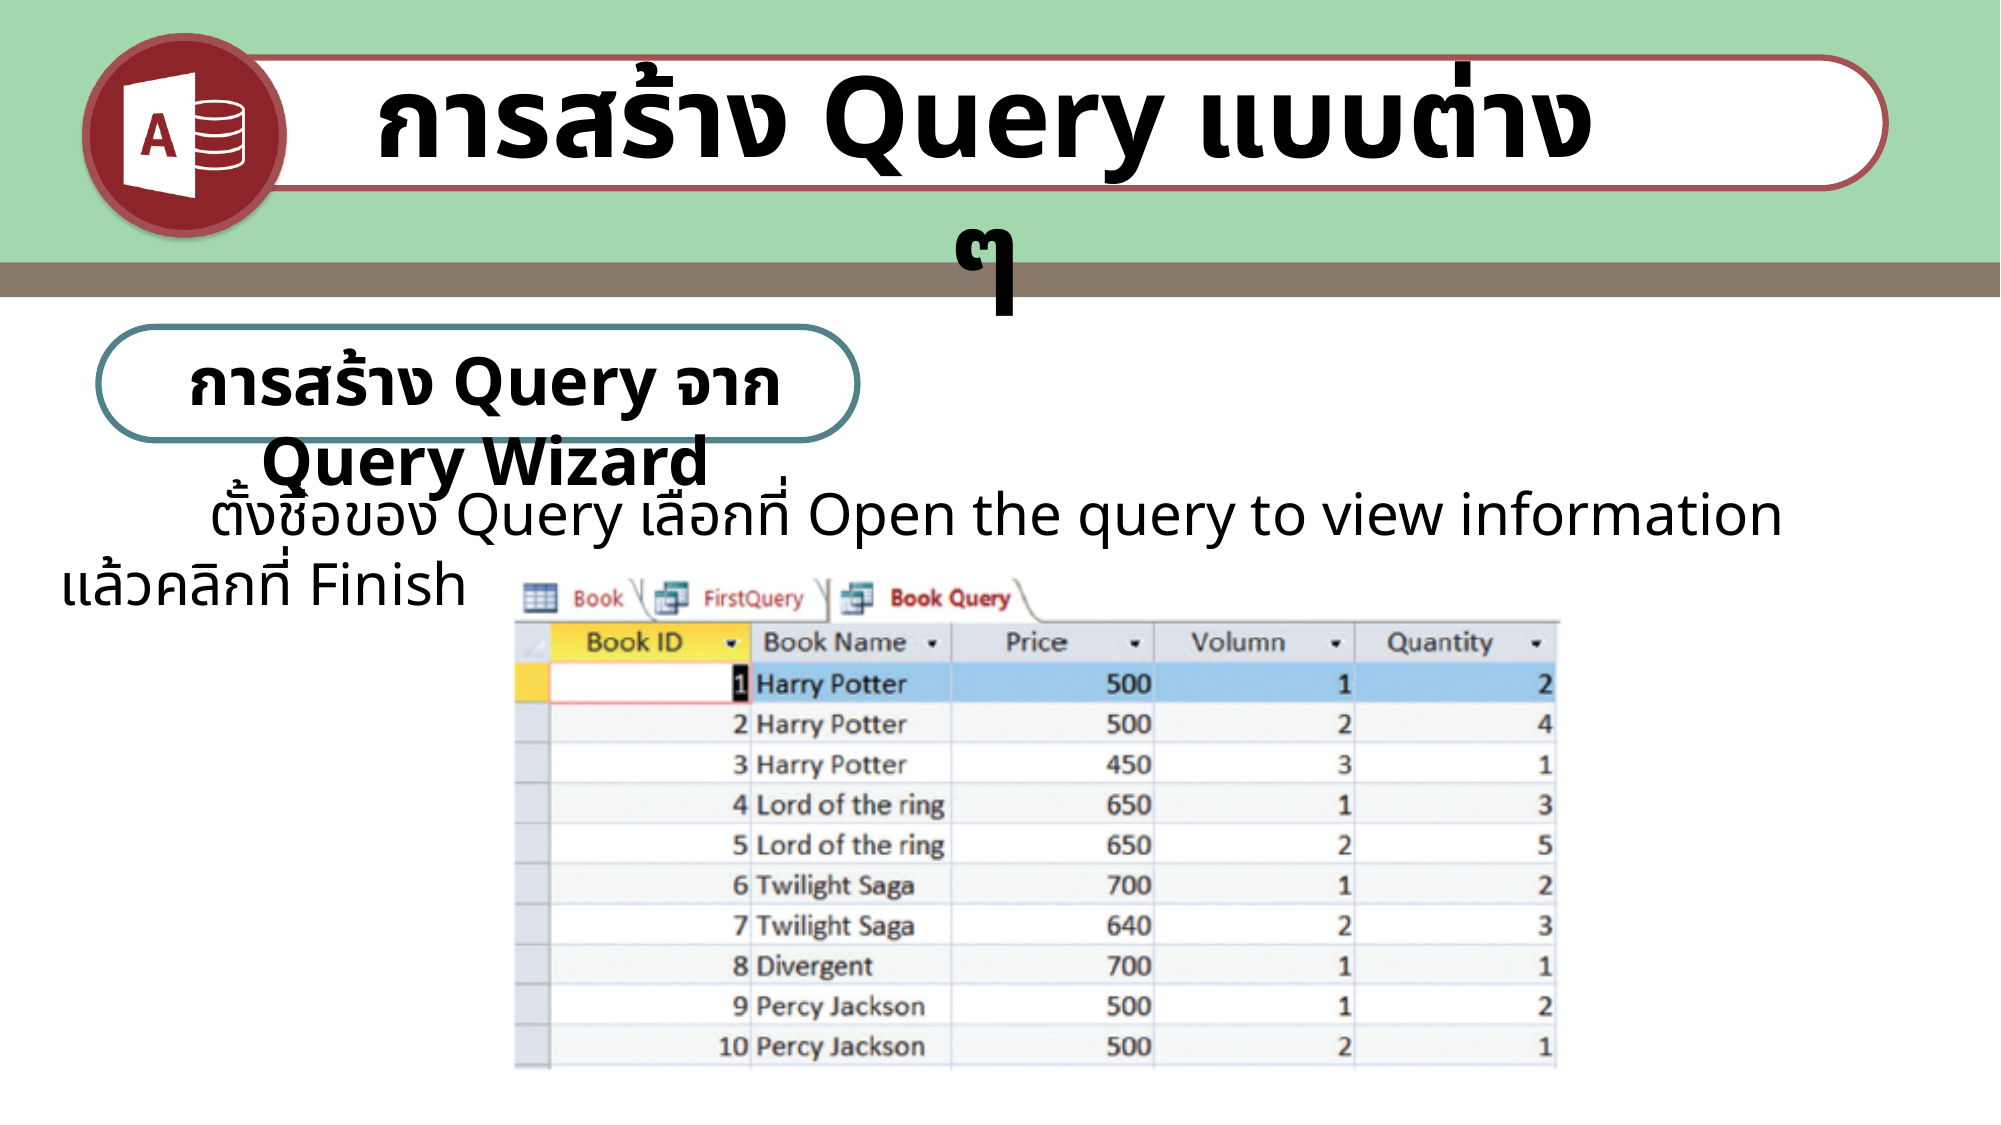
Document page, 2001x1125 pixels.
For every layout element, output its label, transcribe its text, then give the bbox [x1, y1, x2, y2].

text_box [131, 325, 825, 331]
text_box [67, 18, 1886, 252]
text_box ตั้งชื่อของ Query เลือกที่ Open the query to view information แล้วคลิกที่ Finish จะได้ผล ดังรูป [44, 469, 1820, 625]
picture [485, 555, 1581, 1084]
text_box [0, 263, 996, 298]
text_box [1013, 263, 2000, 298]
text_box [0, 0, 2000, 263]
text_box การสร้าง Query จาก Query Wizard [109, 331, 862, 507]
text_box [97, 348, 109, 419]
